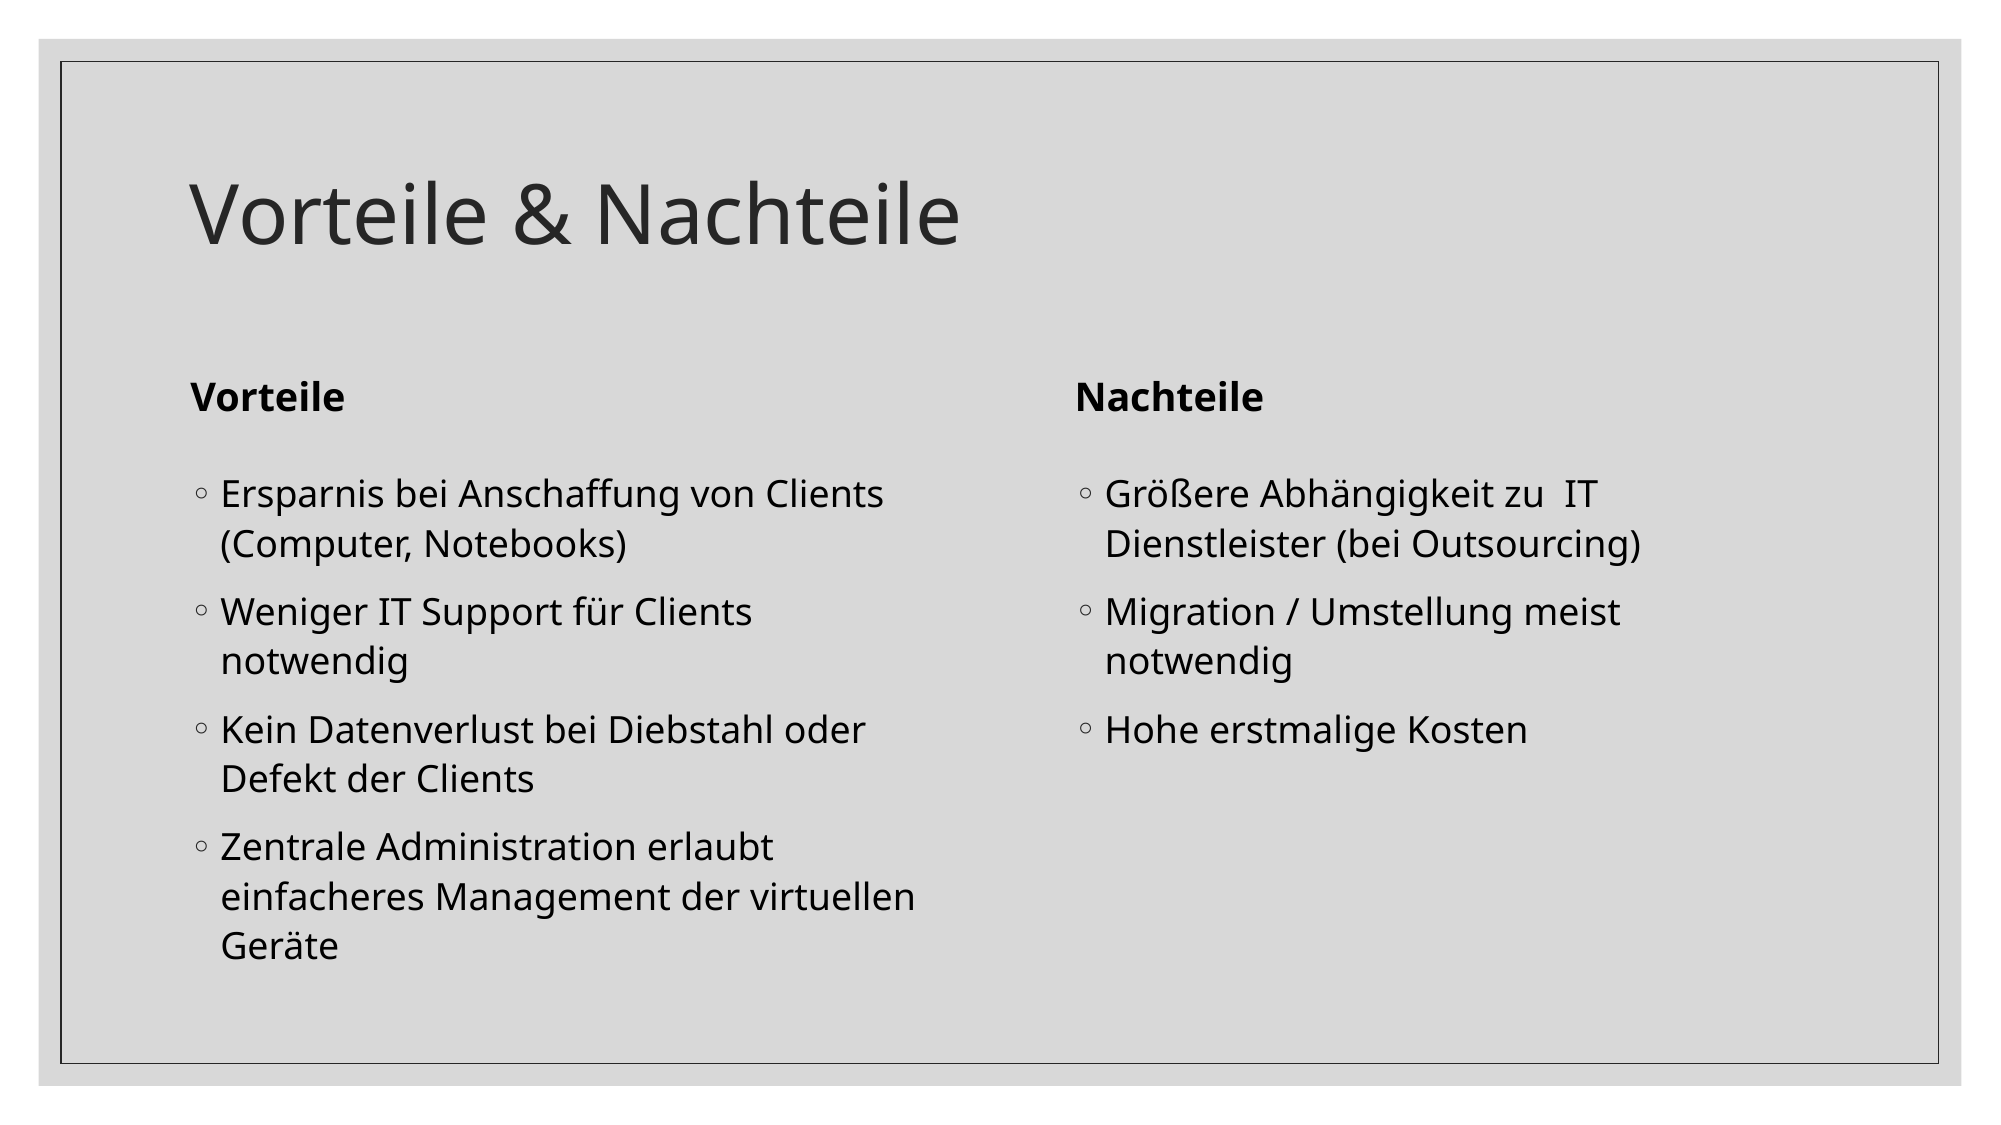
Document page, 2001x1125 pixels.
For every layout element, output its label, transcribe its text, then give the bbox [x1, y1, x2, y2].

title Vorteile & Nachteile [174, 105, 1825, 331]
list Ersparnis bei Anschaffung von Clients (Computer, Notebooks) Weniger IT Support für Clients notwendig Kein Datenverlust bei Diebstahl oder Defekt der Clients Zentrale Administration erlaubt einfacheres Management der virtuellen Geräte [175, 458, 941, 978]
list Nachteile [1059, 340, 1825, 446]
list Größere Abhängigkeit zu IT Dienstleister (bei Outsourcing) Migration / Umstellung meist notwendig Hohe erstmalige Kosten [1059, 458, 1825, 978]
list Vorteile [175, 340, 941, 446]
